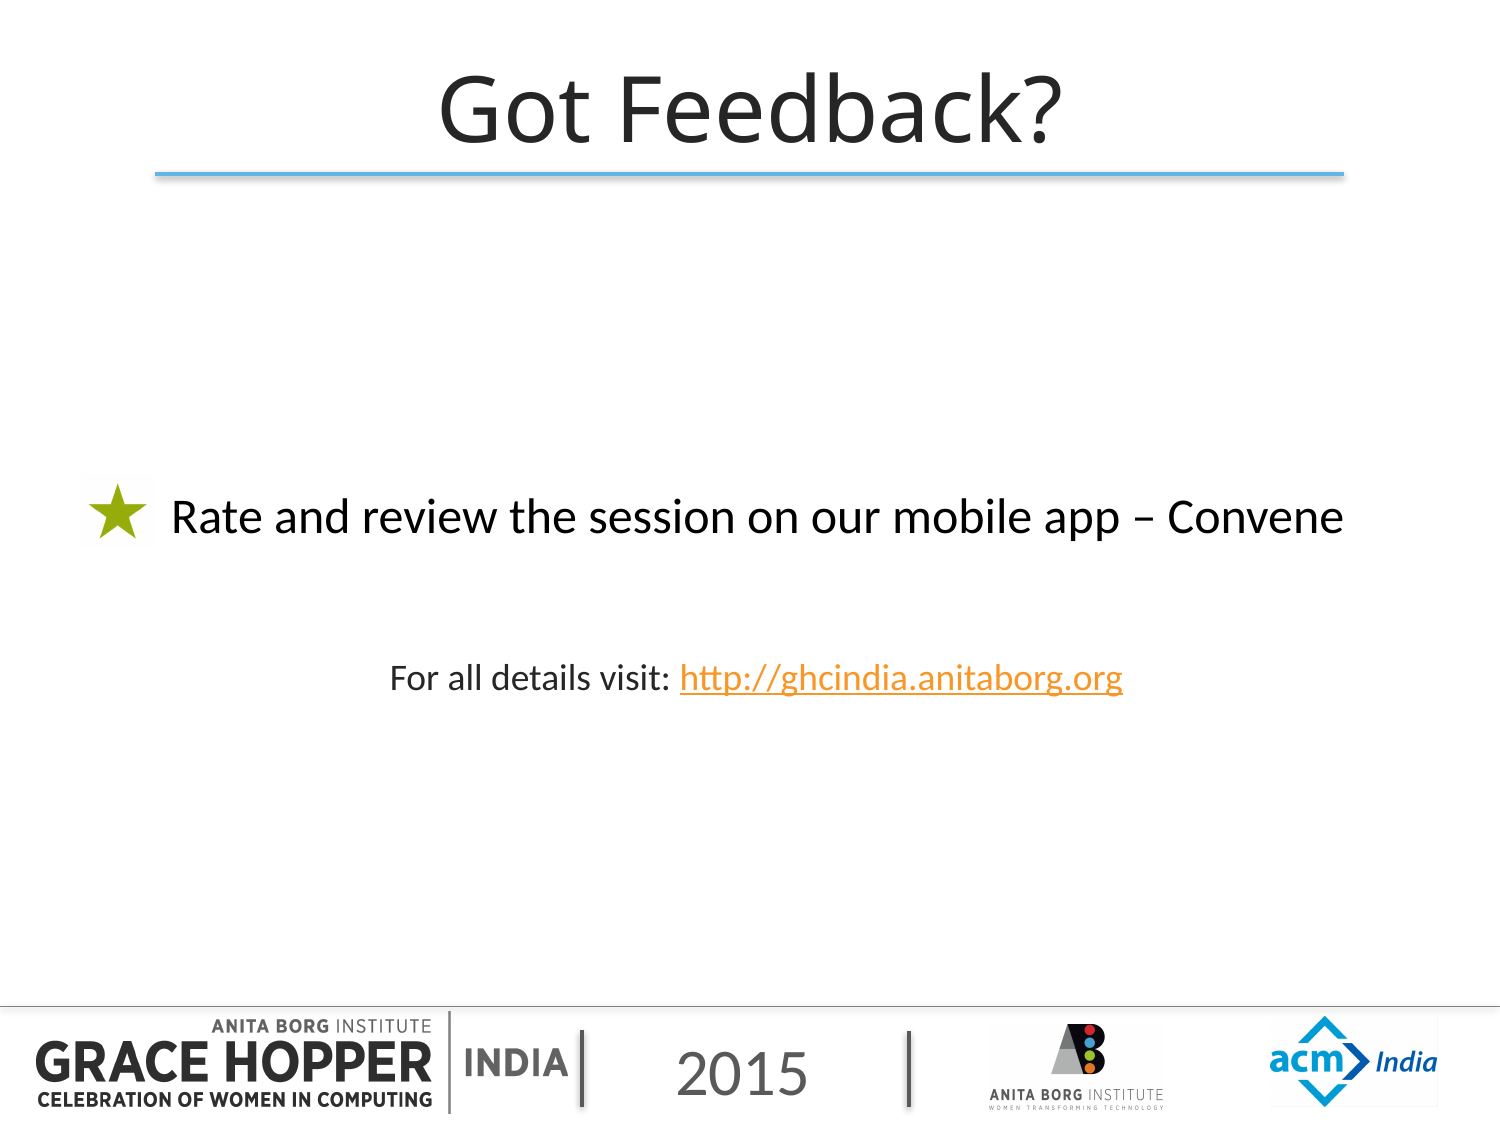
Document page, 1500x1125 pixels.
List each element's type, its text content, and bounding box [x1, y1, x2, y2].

picture [989, 1024, 1163, 1110]
picture [81, 474, 154, 547]
title Got Feedback? [75, 19, 1425, 191]
picture [1270, 1016, 1438, 1107]
list Rate and review the session on our mobile app – Convene For all details visit: http://ghcindia.anitaborg.org [81, 371, 1432, 910]
picture [36, 1011, 568, 1114]
